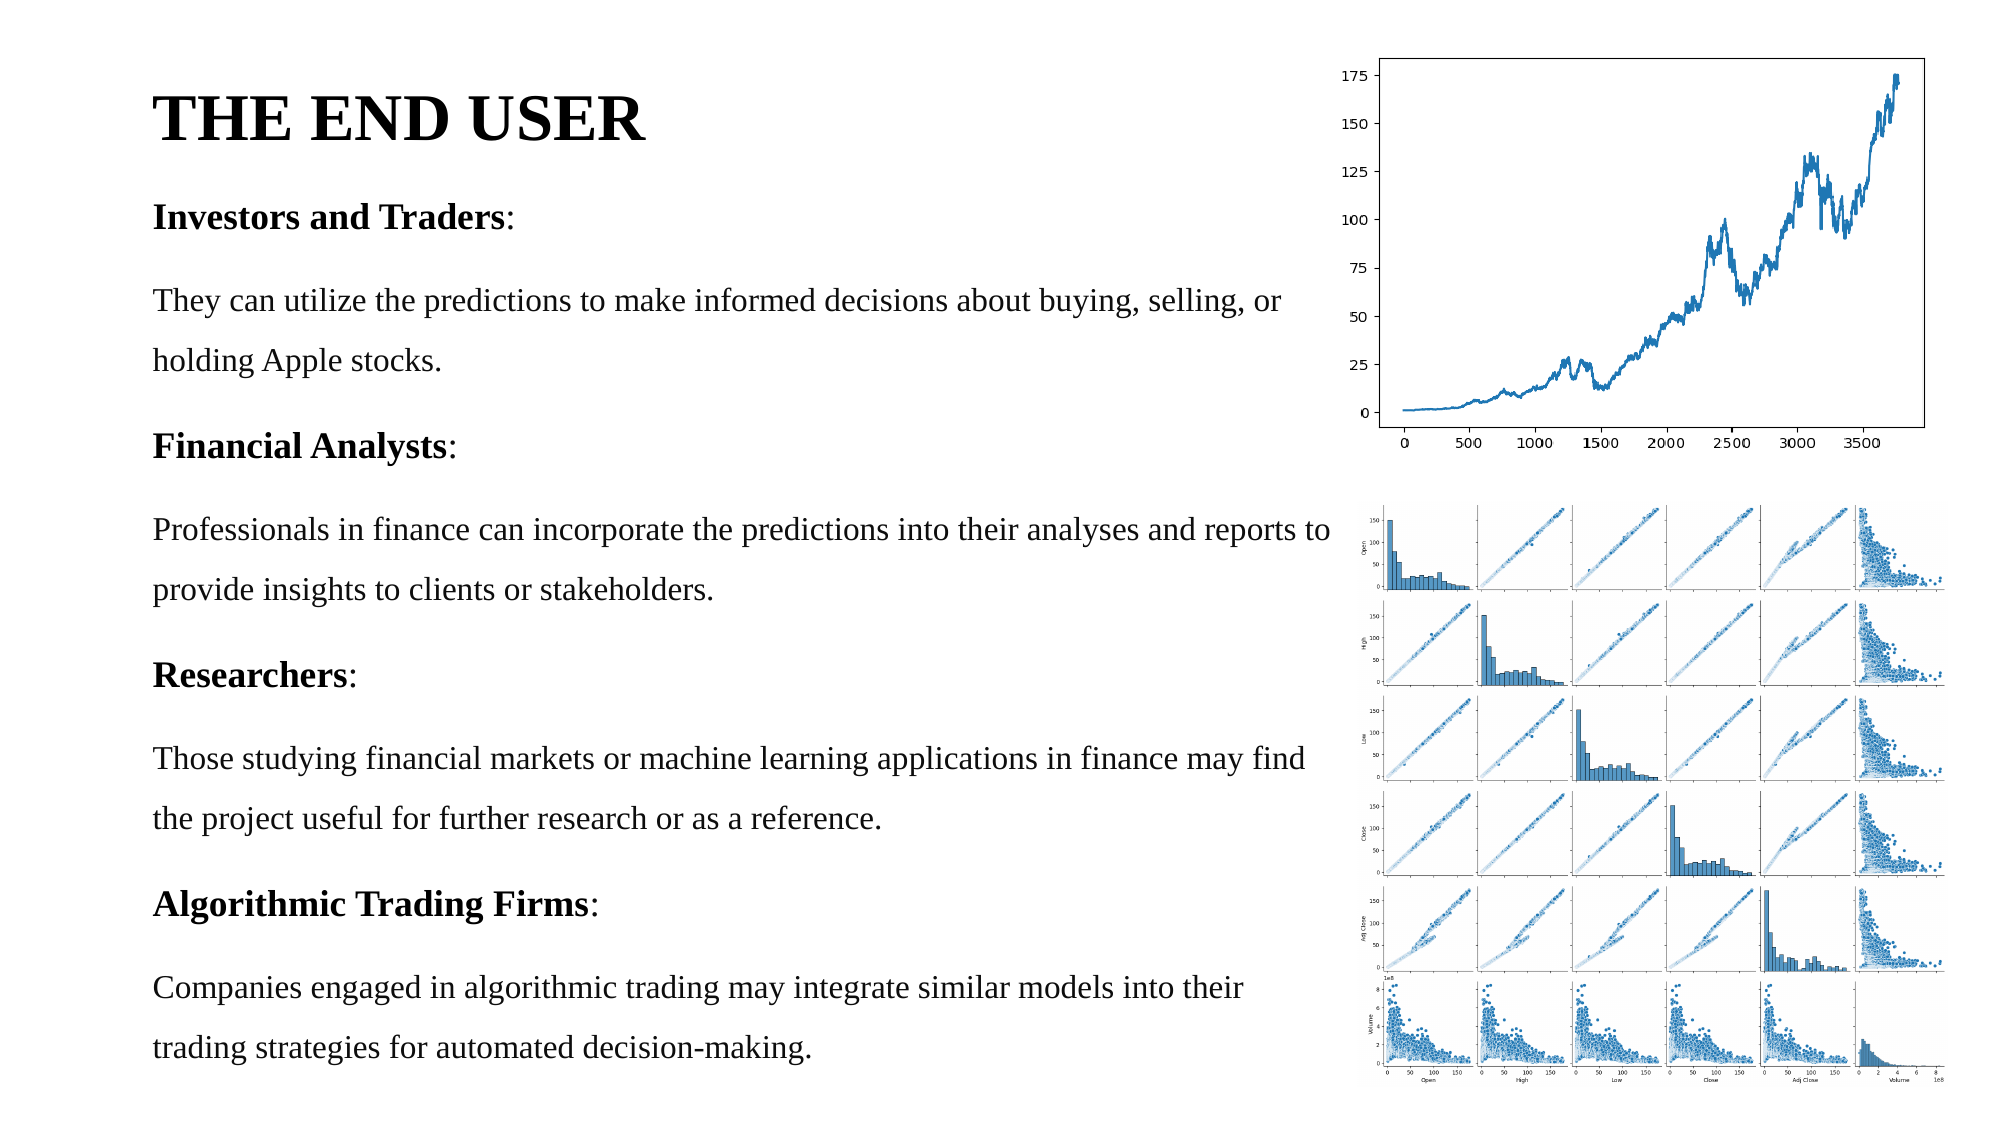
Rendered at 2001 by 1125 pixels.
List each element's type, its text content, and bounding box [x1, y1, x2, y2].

list Investors and Traders: They can utilize the predictions to make informed decisions about buying, selling, or holding Apple stocks. Financial Analysts: Professionals in finance can incorporate the predictions into their analyses and reports to provide insights to clients or stakeholders. Researchers: Those studying financial markets or machine learning applications in finance may find the project useful for further research or as a reference. Algorithmic Trading Firms: Companies engaged in algorithmic trading may integrate similar models into their trading strategies for automated decision-making. [137, 162, 1358, 963]
title THE END USER [137, 75, 1328, 162]
picture [1328, 48, 1936, 461]
picture [1357, 501, 1949, 1088]
